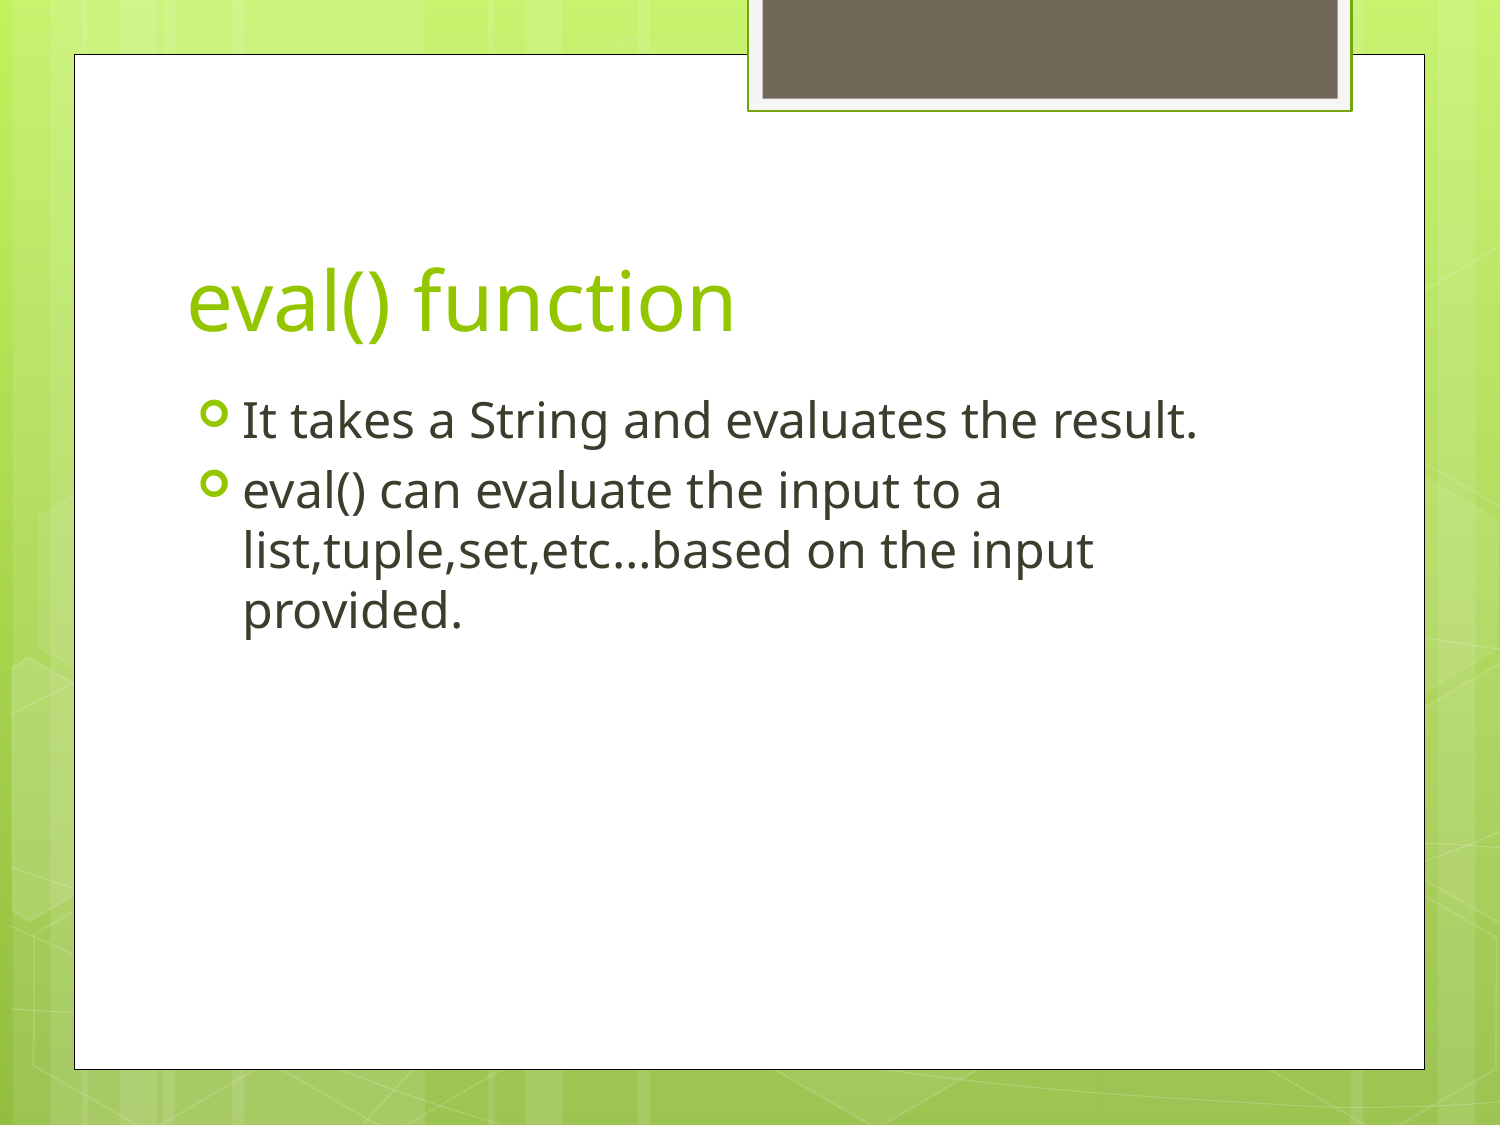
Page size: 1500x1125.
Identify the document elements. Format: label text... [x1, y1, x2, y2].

list It takes a String and evaluates the result. eval() can evaluate the input to a list,tuple,set,etc…based on the input provided. [171, 381, 1283, 957]
title eval() function [171, 168, 1324, 357]
